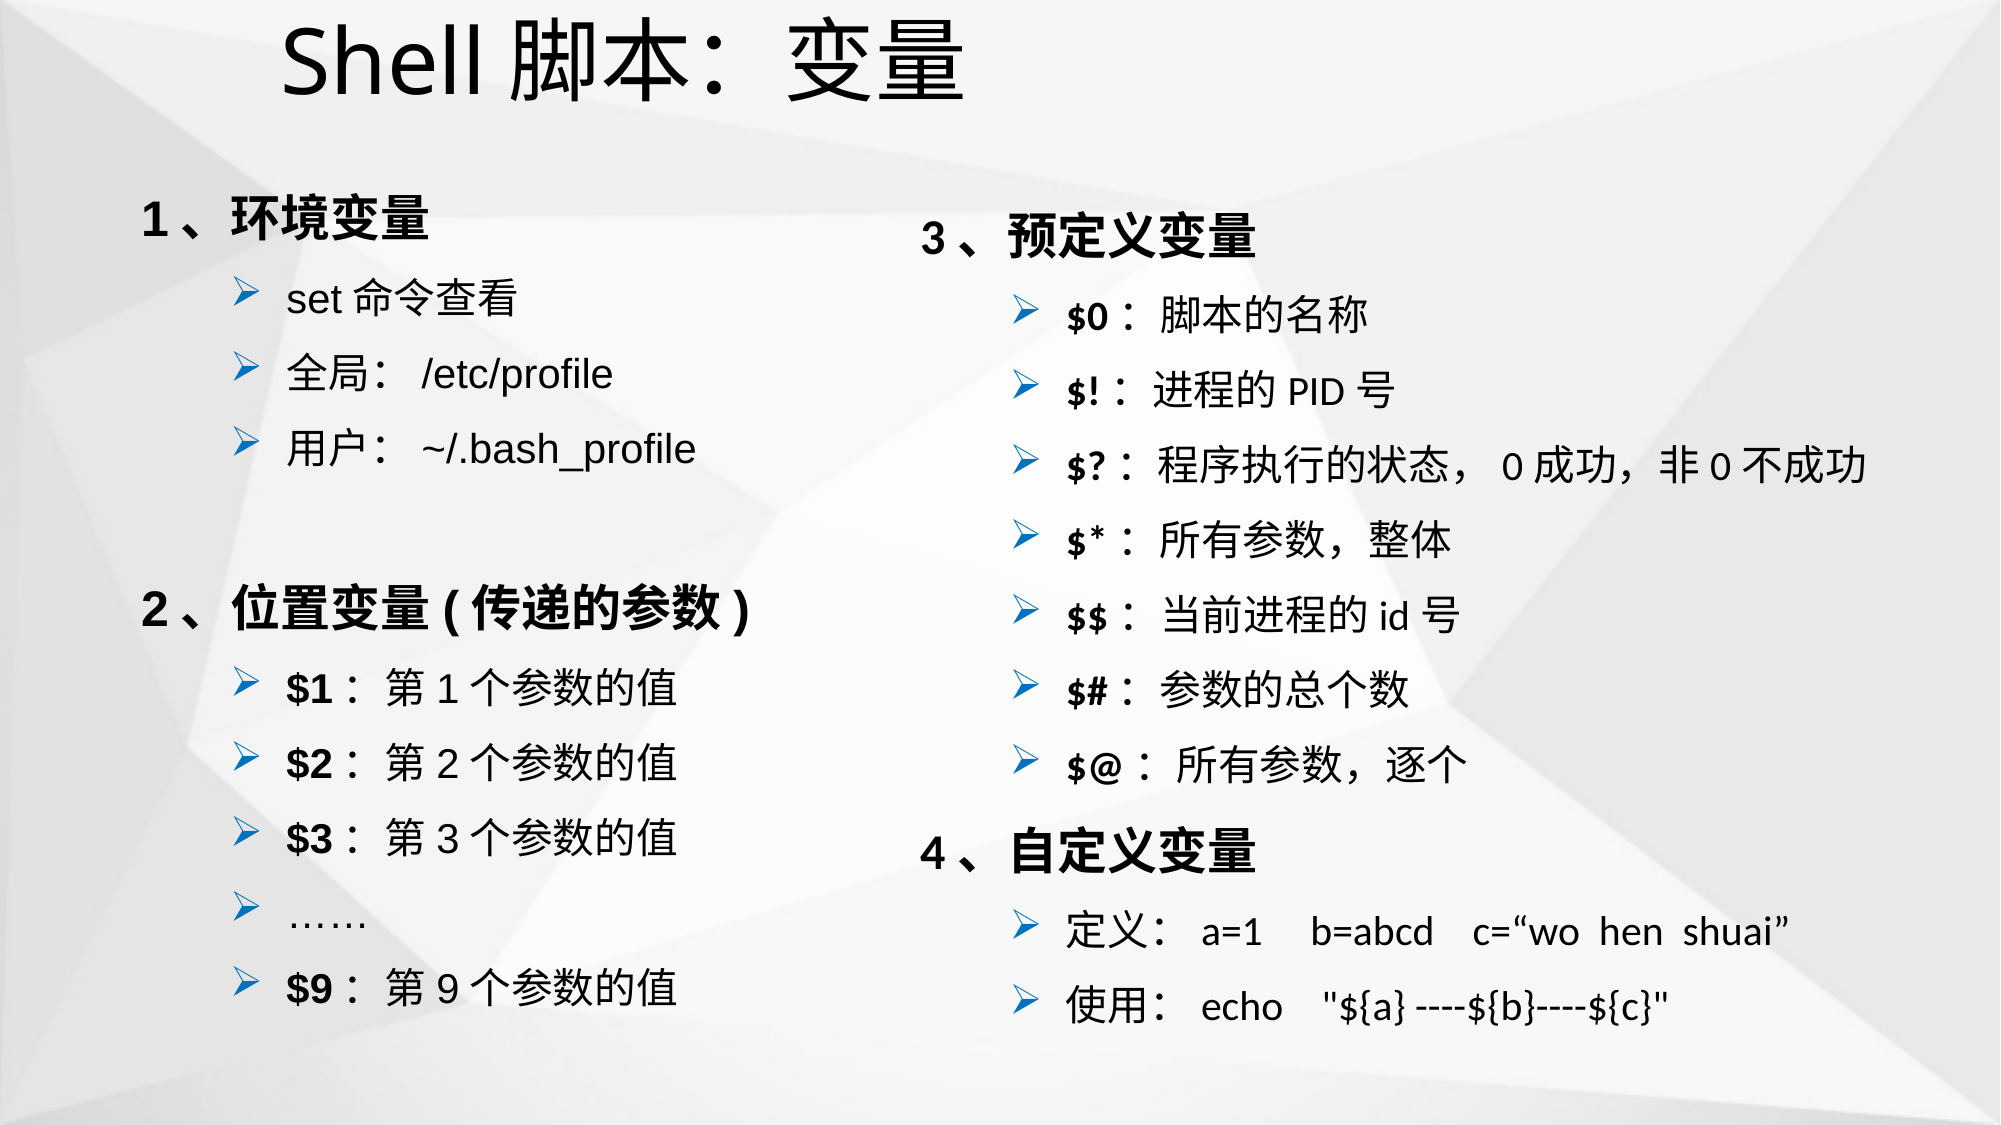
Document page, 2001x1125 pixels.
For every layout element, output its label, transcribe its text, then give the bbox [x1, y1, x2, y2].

picture [0, 0, 2001, 1125]
title Shell脚本：变量 [265, 0, 1766, 130]
text_box 3、预定义变量 $0：脚本的名称 $!：进程的PID号 $?：程序执行的状态，0成功，非0不成功 $*：所有参数，整体 $$：当前进程的id号 $#：参数的总个数 $@：所有参数，逐个 4、自定义变量 定义：a=1 b=abcd c=“wo hen shuai” 使用：echo "${a} ----${b}----${c}" [905, 166, 2000, 1037]
text_box 1、环境变量 set命令查看 全局：/etc/profile 用户：~/.bash_profile 2、位置变量(传递的参数) $1：第1个参数的值 $2：第2个参数的值 $3：第3个参数的值 …… $9：第9个参数的值 [126, 149, 894, 1019]
